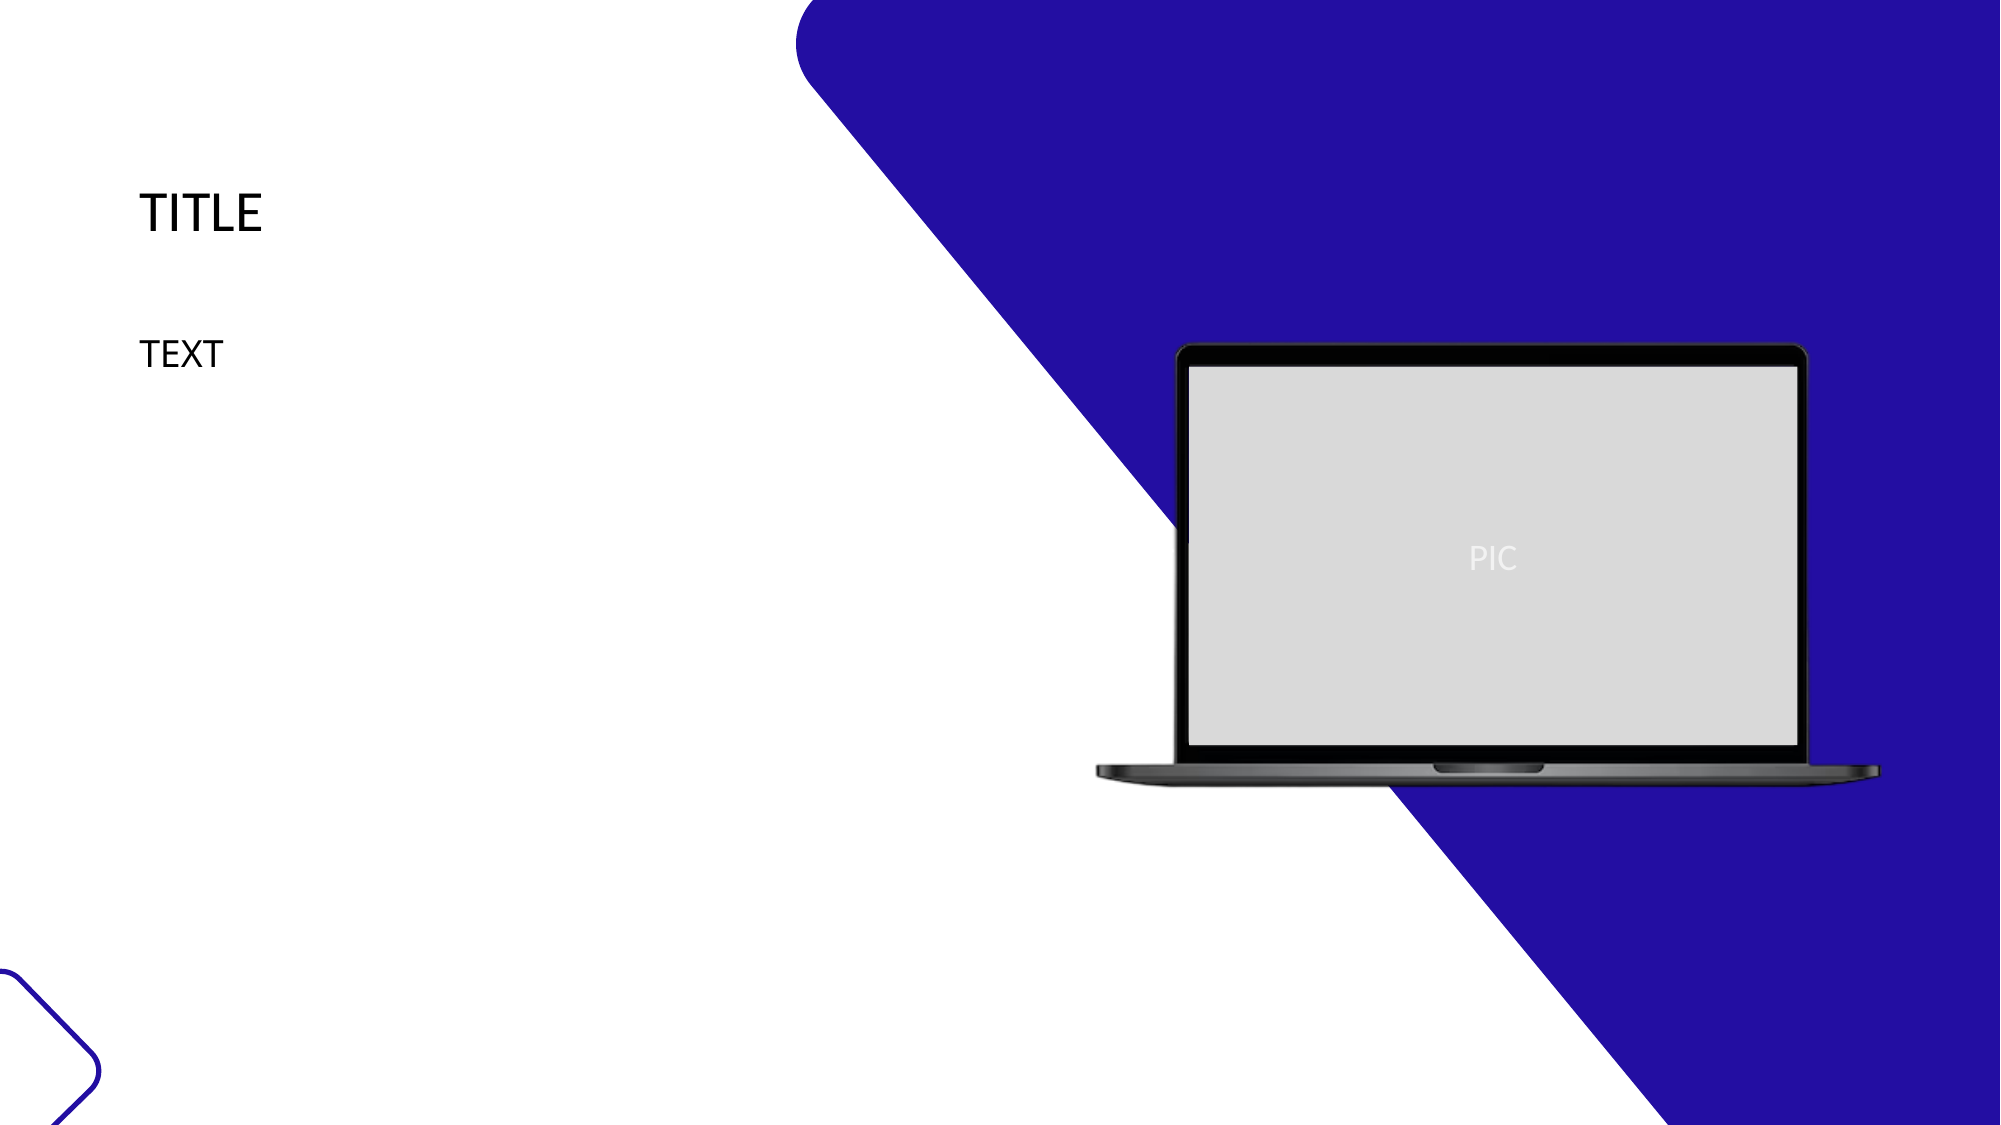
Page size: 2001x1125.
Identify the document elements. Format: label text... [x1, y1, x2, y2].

text_box [0, 970, 100, 1125]
text_box TITLE [124, 165, 931, 323]
text_box [794, 0, 2000, 1125]
text_box TEXT [124, 322, 962, 880]
picture [999, 180, 1979, 961]
